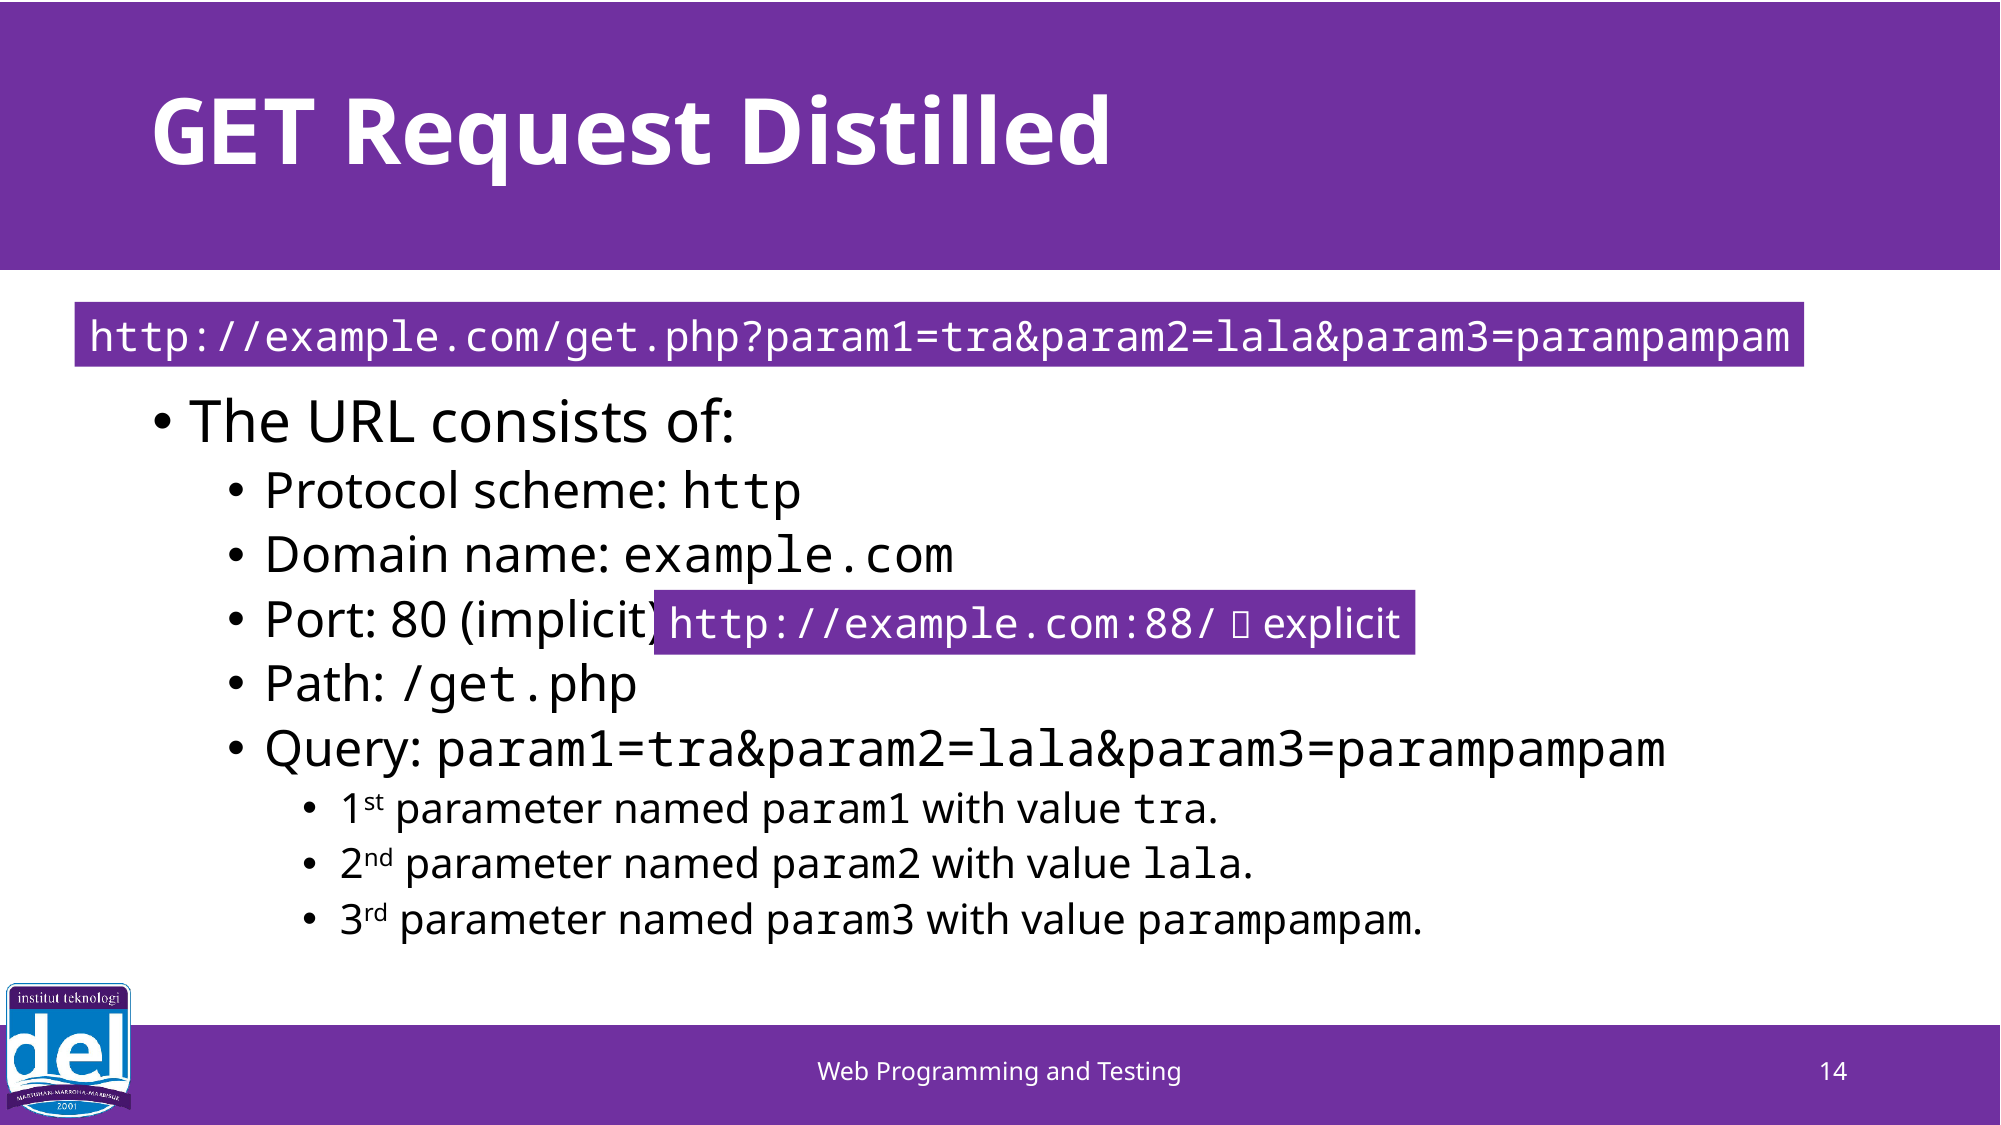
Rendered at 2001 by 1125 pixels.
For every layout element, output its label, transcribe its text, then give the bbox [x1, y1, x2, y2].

list The URL consists of: Protocol scheme: http Domain name: example.com Port: 80 (implicit) Path: /get.php Query: param1=tra&param2=lala&param3=parampampam 1st parameter named param1 with value tra. 2nd parameter named param2 with value lala. 3rd parameter named param3 with value parampampam. [137, 384, 1863, 1014]
text_box http://example.com:88/  explicit [654, 589, 1416, 655]
footer Web Programming and Testing [662, 1042, 1338, 1103]
title GET Request Distilled [137, 26, 1863, 244]
slide_number 14 [1697, 1042, 1863, 1103]
picture [5, 982, 131, 1118]
text_box http://example.com/get.php?param1=tra&param2=lala&param3=parampampam [74, 301, 1805, 367]
